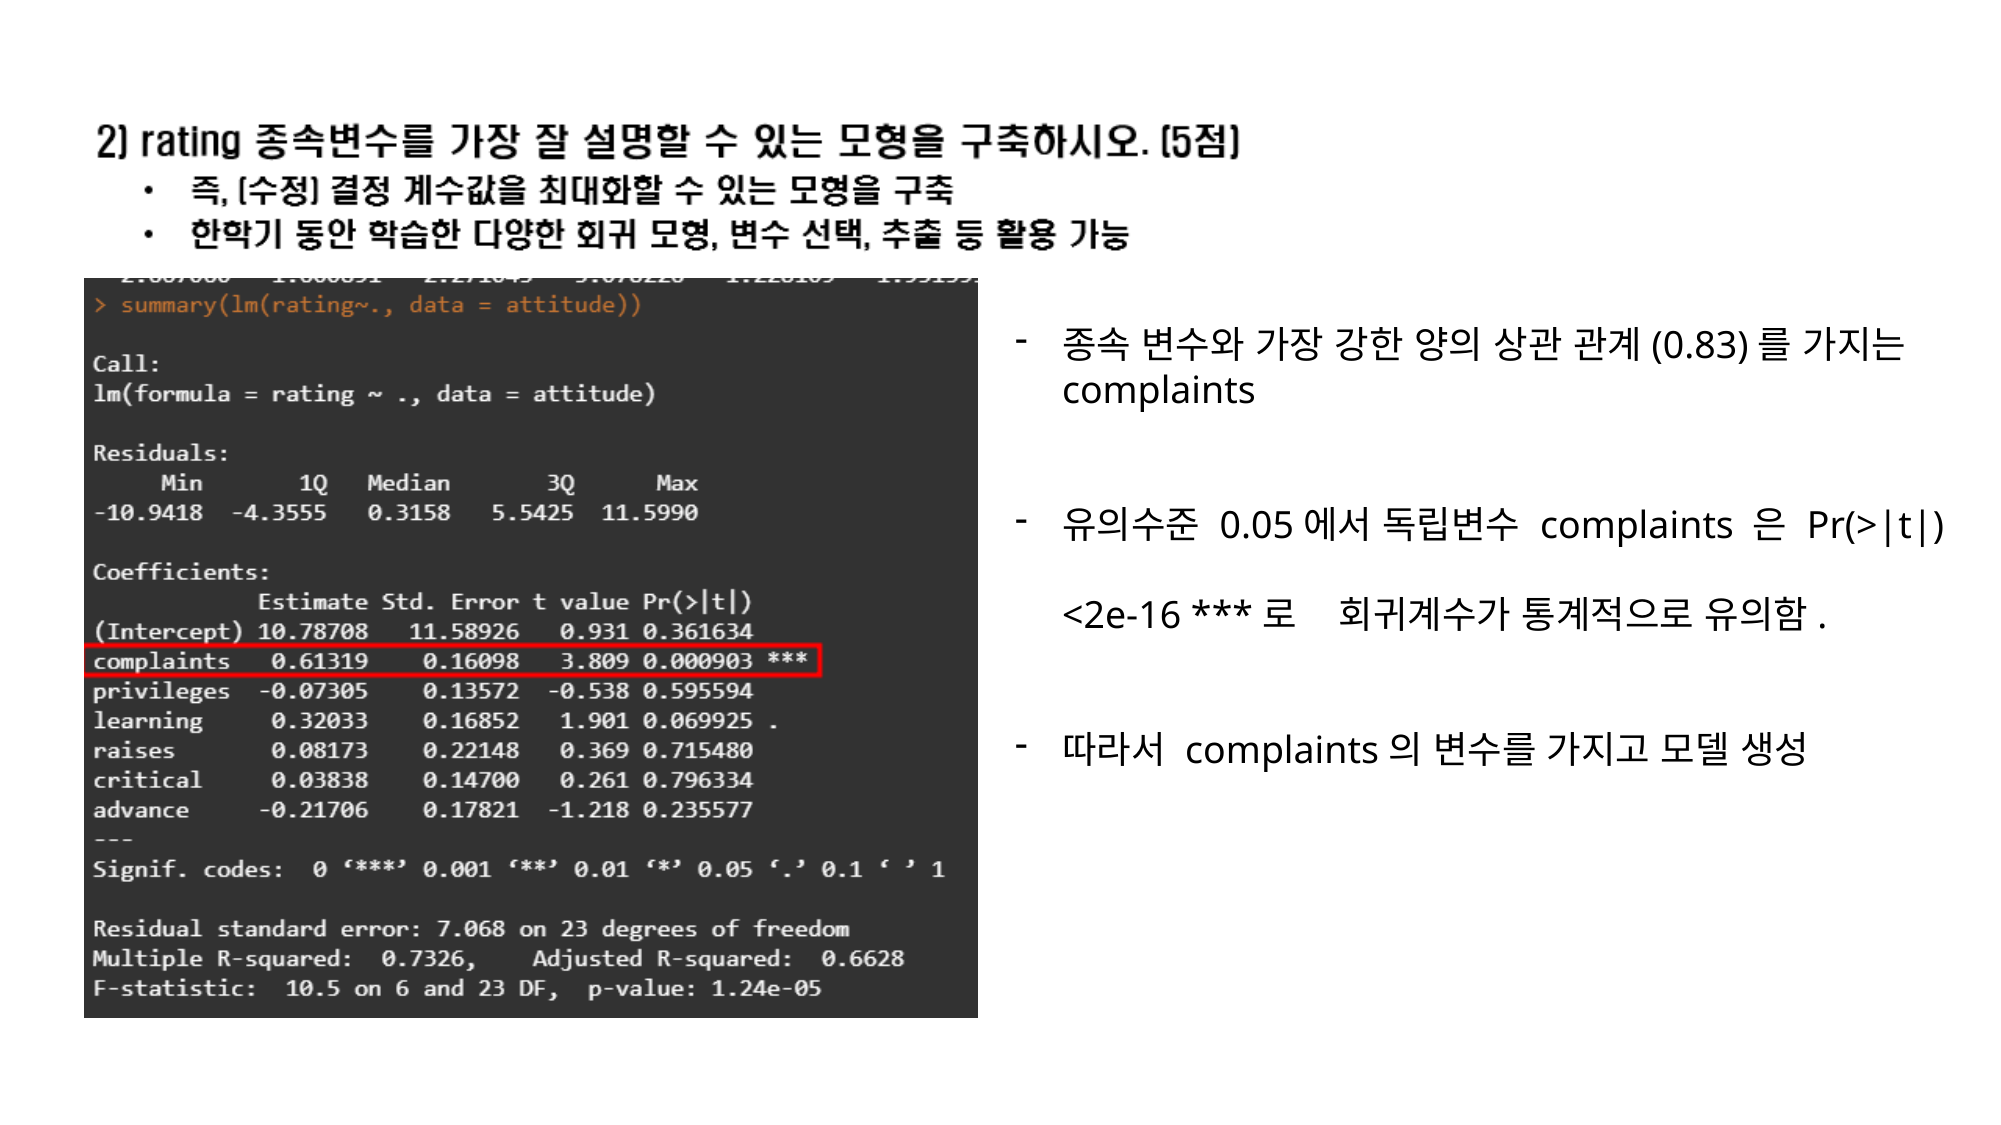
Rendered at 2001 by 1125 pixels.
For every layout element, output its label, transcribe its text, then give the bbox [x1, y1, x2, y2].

text_box 종속 변수와 가장 강한 양의 상관 관계(0.83)를 가지는 complaints 유의수준 0.05에서 독립변수 complaints 은 Pr(>|t|) <2e-16 ***로 회귀계수가 통계적으로 유의함. 따라서 complaints의 변수를 가지고 모델 생성 [1000, 313, 1960, 869]
picture [84, 106, 1260, 1018]
